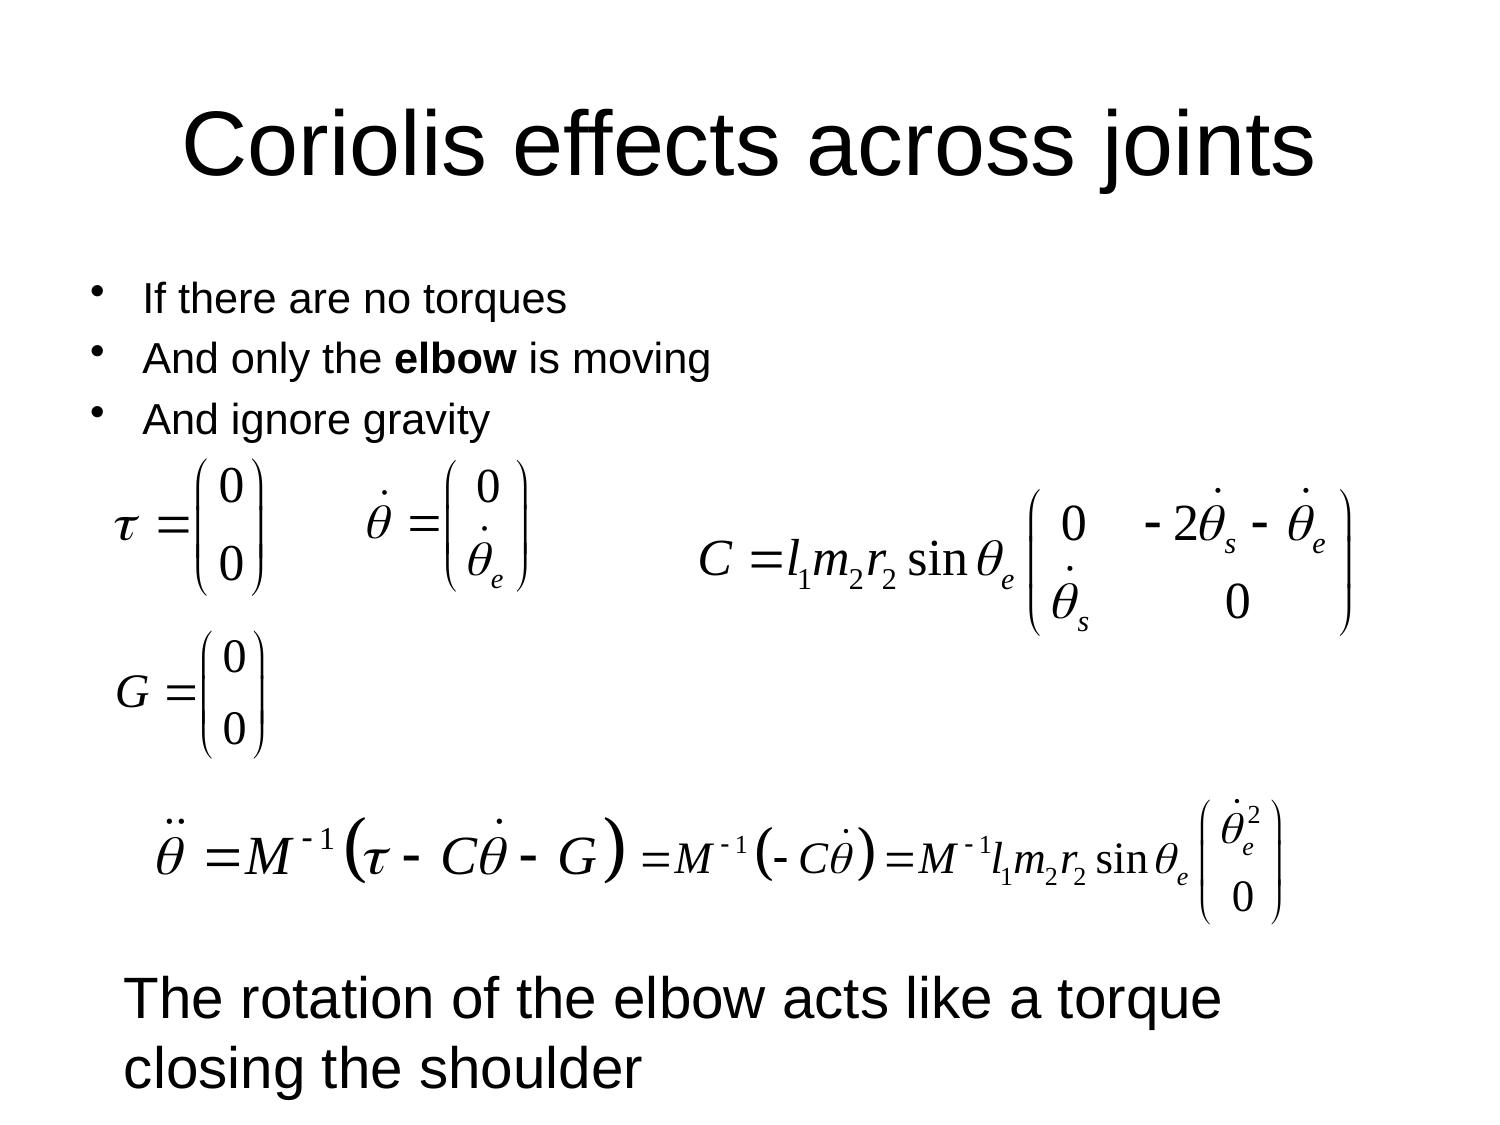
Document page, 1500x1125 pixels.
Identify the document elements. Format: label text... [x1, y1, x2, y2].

text_box The rotation of the elbow acts like a torque closing the shoulder [109, 953, 1353, 1108]
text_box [108, 623, 278, 768]
list If there are no torques And only the elbow is moving And ignore gravity [75, 262, 1425, 453]
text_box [359, 448, 541, 605]
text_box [109, 449, 278, 606]
title Coriolis effects across joints [75, 45, 1425, 233]
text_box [690, 479, 1367, 646]
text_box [147, 809, 626, 912]
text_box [631, 790, 1296, 934]
